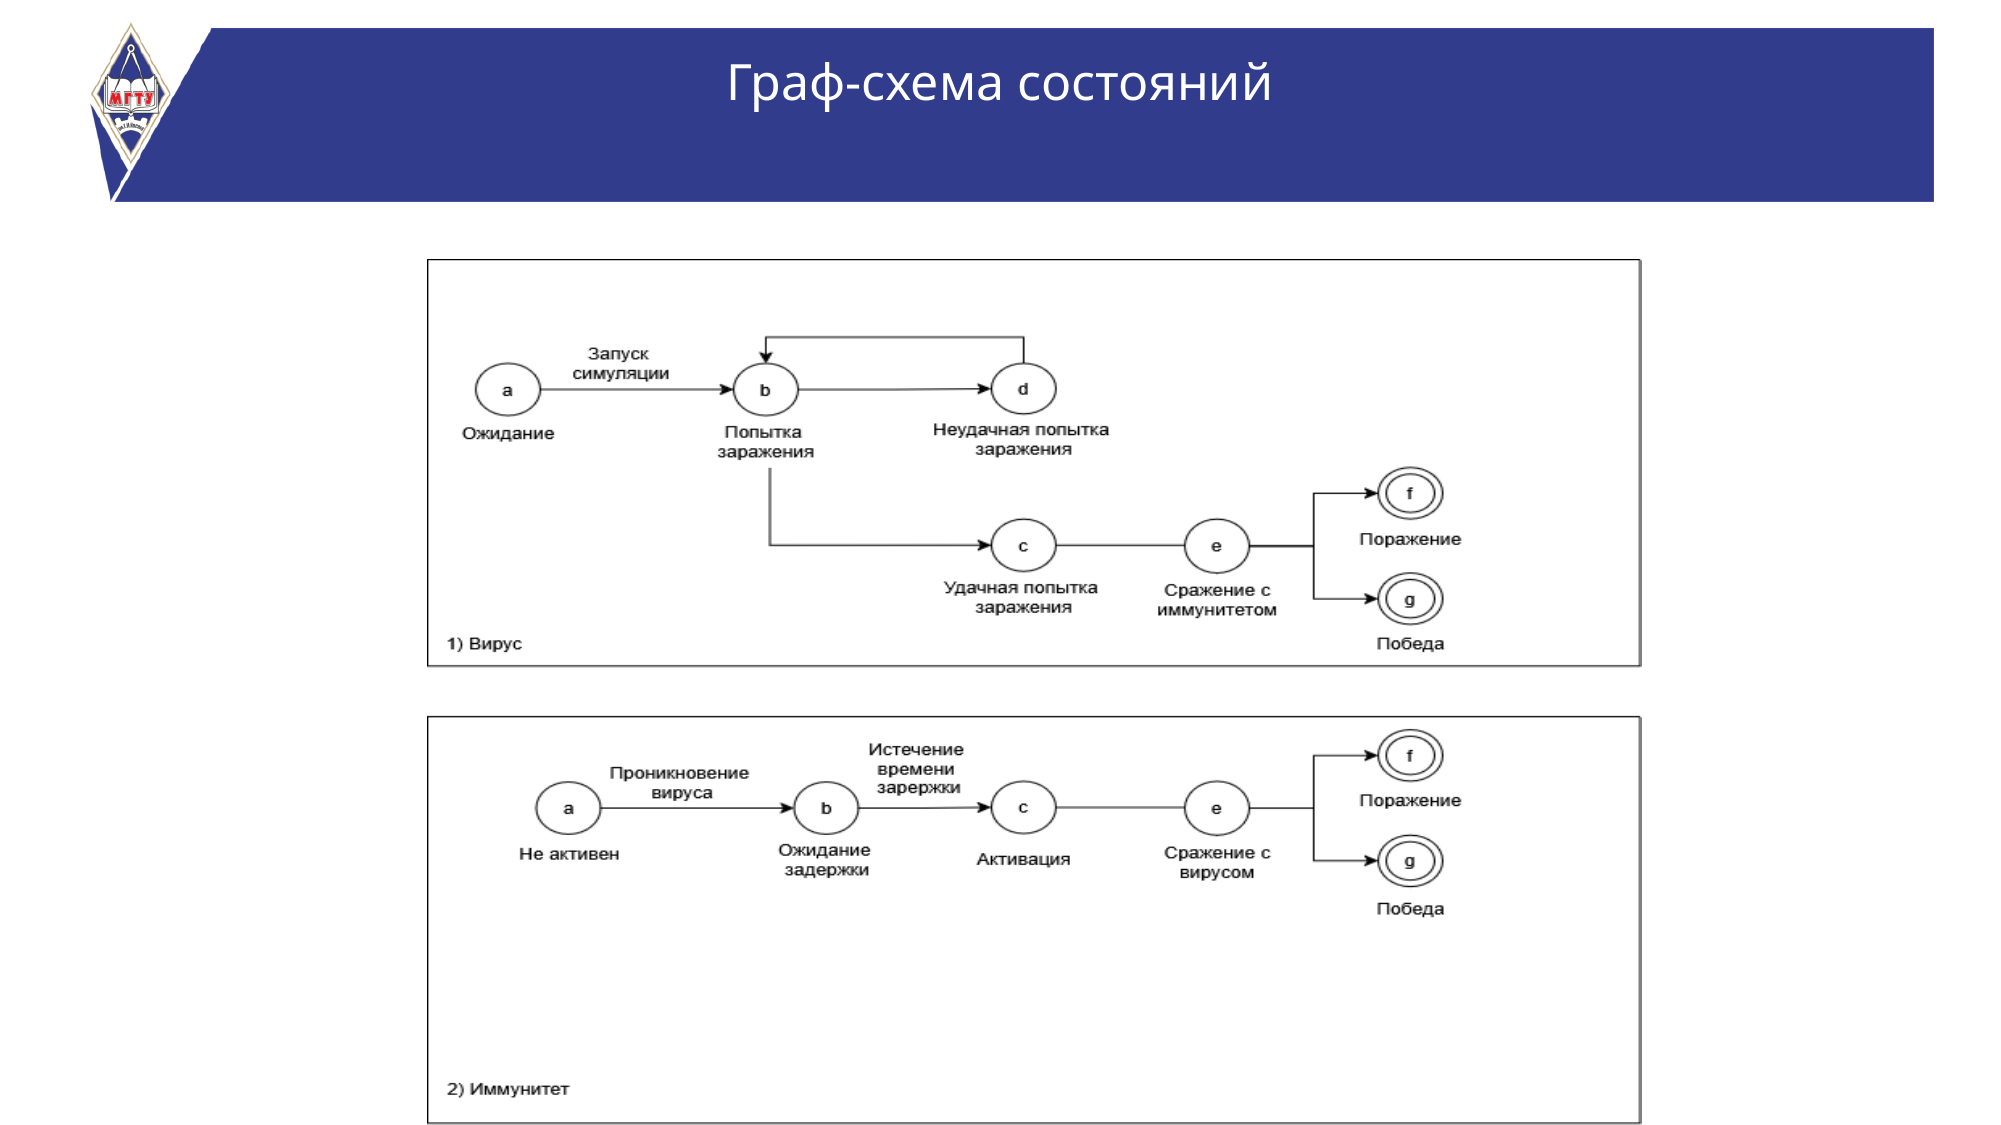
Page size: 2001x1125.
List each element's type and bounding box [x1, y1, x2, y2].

picture [427, 259, 1642, 1125]
picture [90, 22, 1934, 202]
